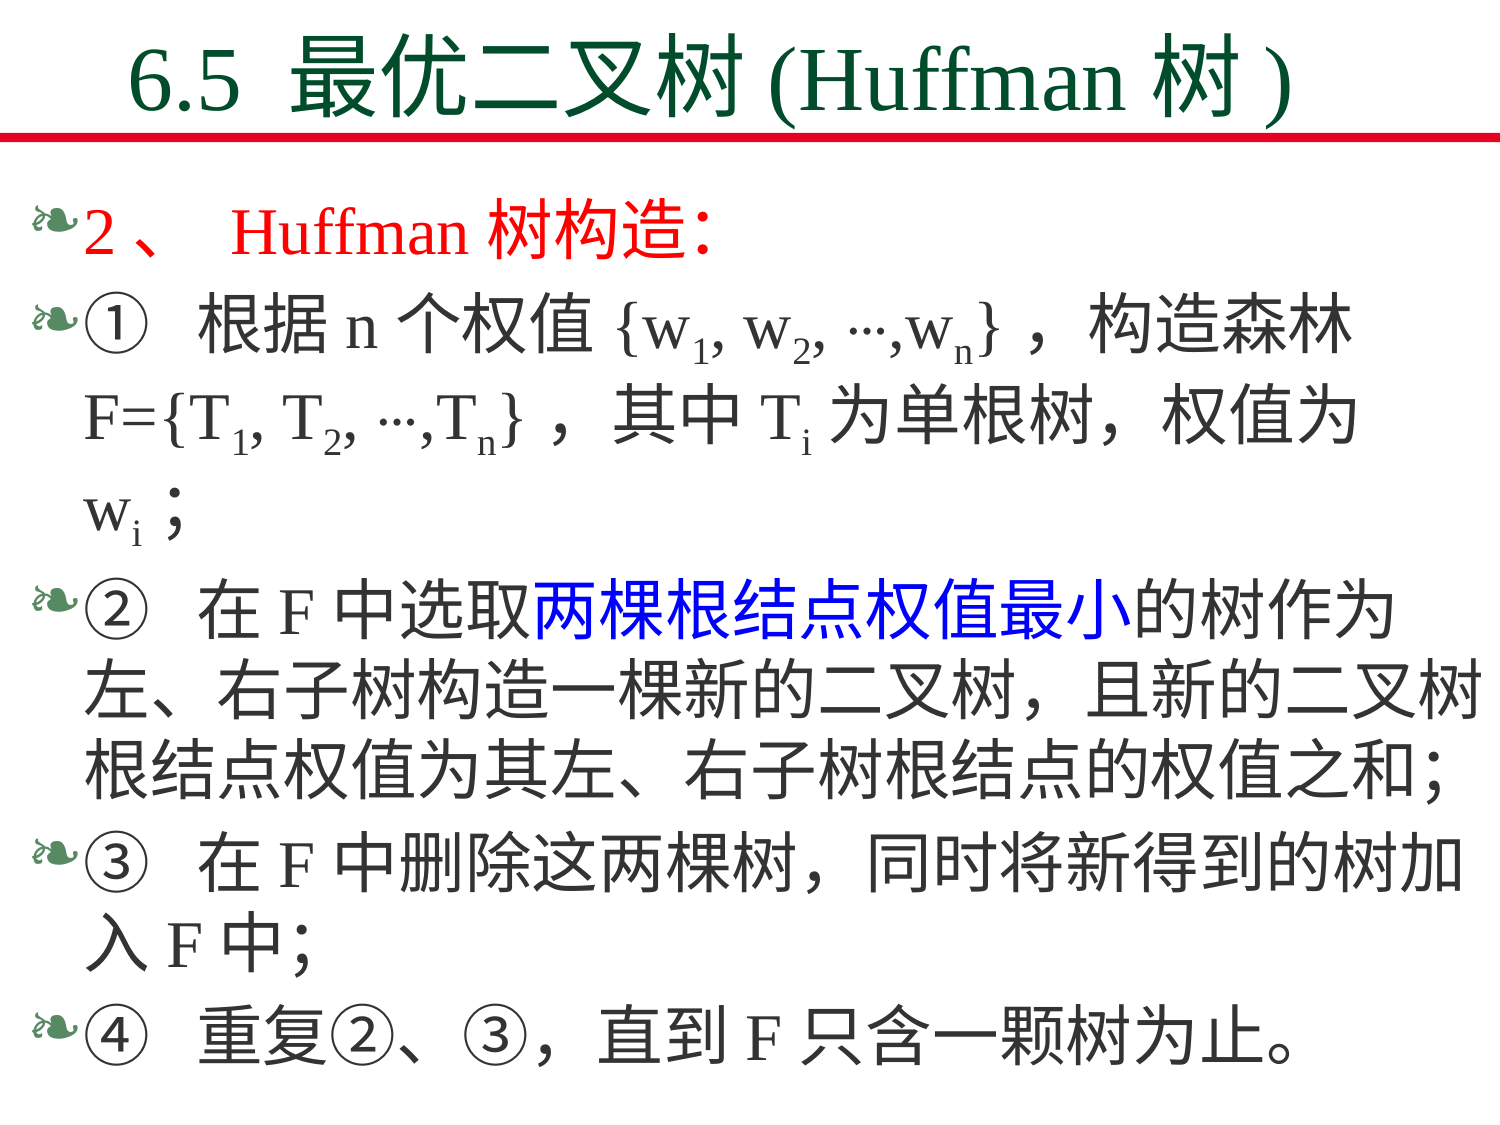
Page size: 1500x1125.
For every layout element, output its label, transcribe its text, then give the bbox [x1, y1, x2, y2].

title 6.5 最优二叉树(Huffman树) [112, 38, 1388, 137]
list 2、 Huffman树构造： ① 根据n个权值{w1, w2, ⋯,wn}，构造森林F={T1, T2, ⋯,Tn}，其中Ti为单根树，权值为wi； ② 在F中选取两棵根结点权值最小的树作为左、右子树构造一棵新的二叉树，且新的二叉树根结点权值为其左、右子树根结点的权值之和； ③ 在F中删除这两棵树，同时将新得到的树加入F中； ④ 重复②、③，直到F只含一颗树为止。 [12, 180, 1500, 461]
